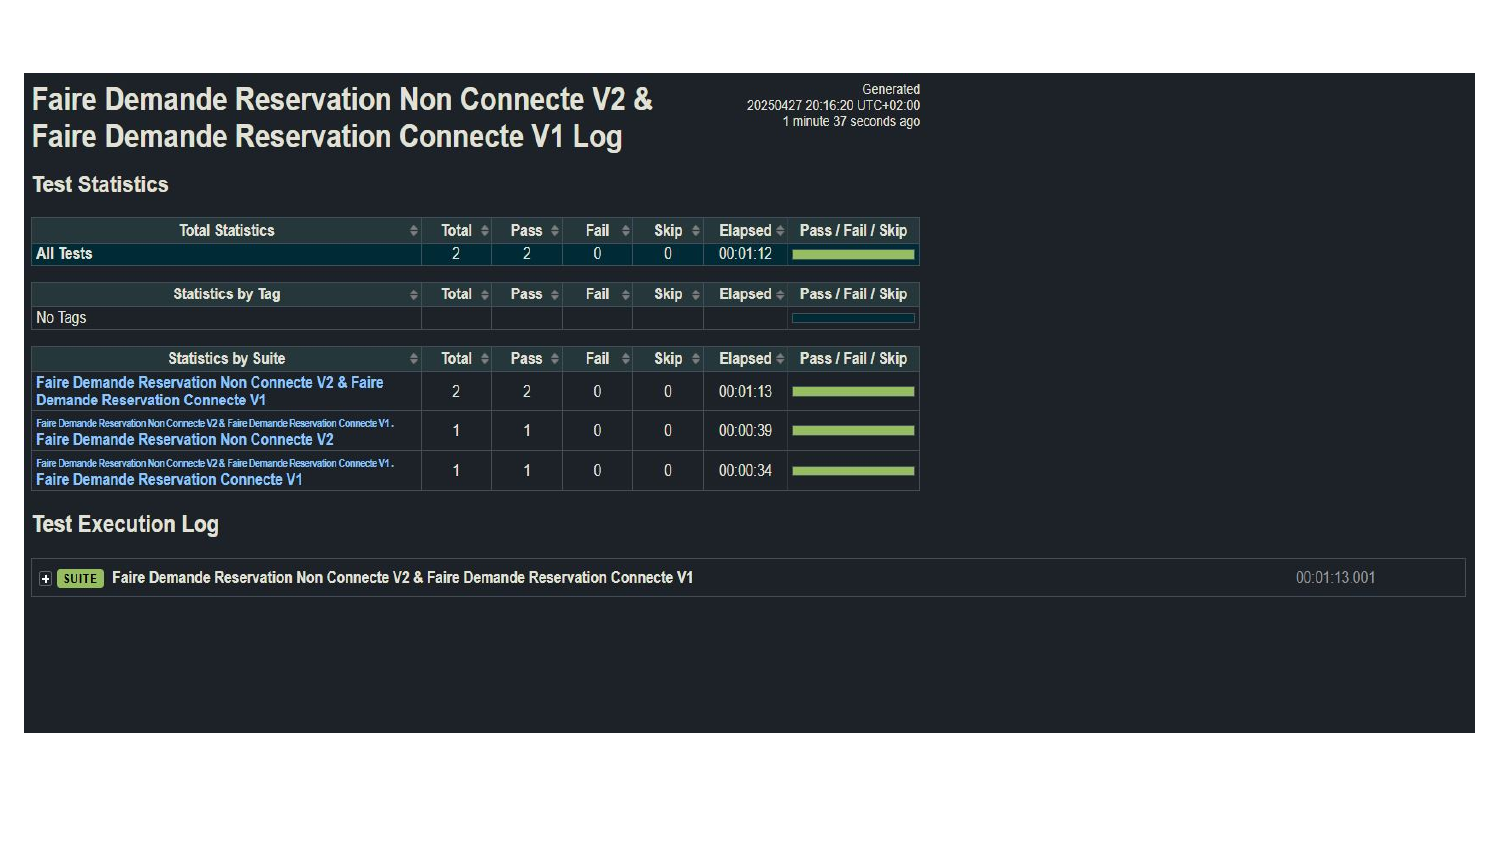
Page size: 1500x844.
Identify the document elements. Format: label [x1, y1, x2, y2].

picture [24, 73, 1476, 733]
